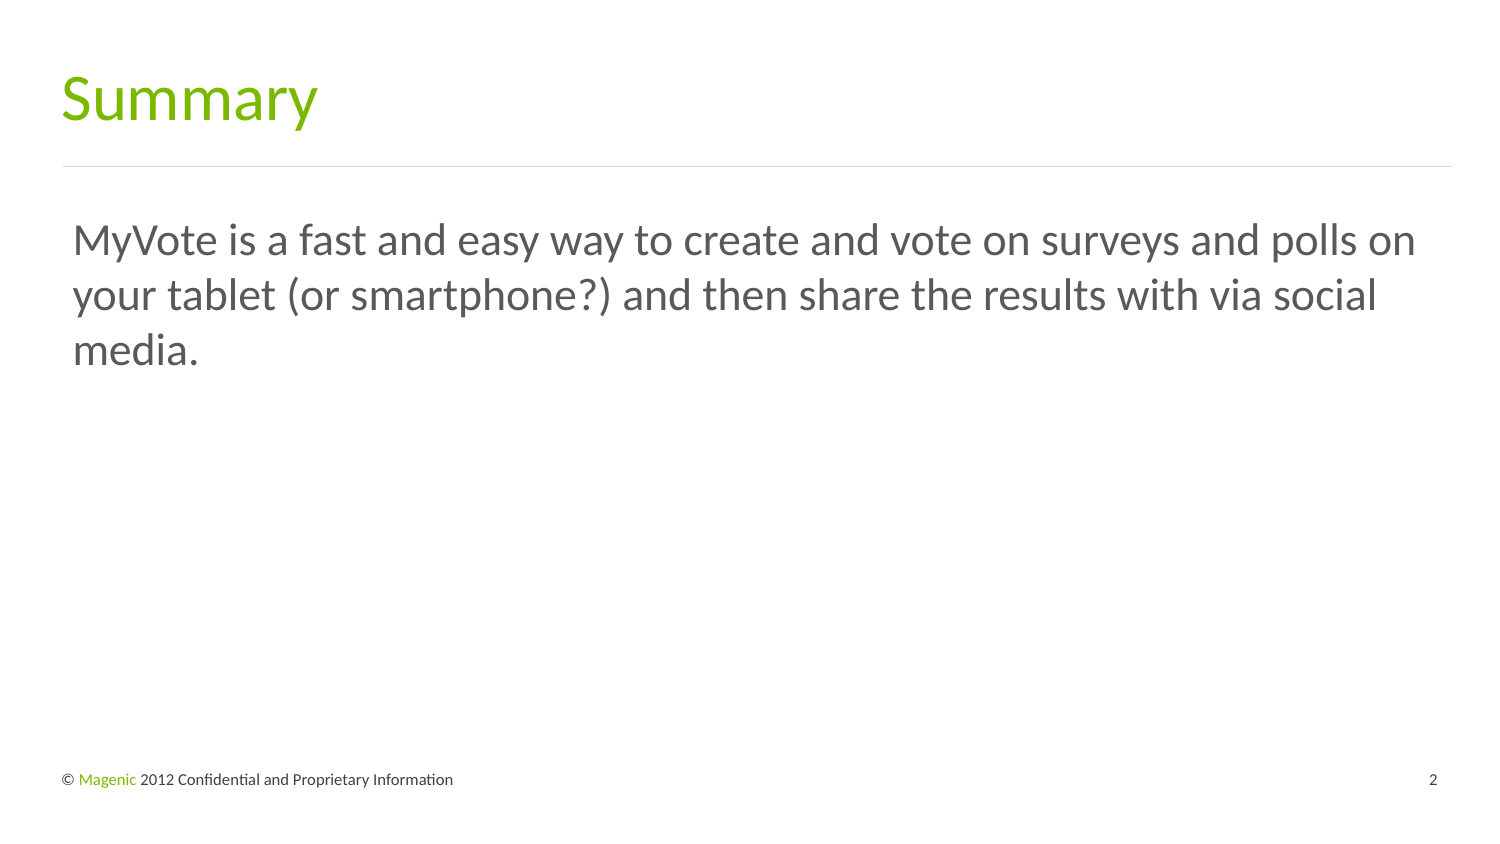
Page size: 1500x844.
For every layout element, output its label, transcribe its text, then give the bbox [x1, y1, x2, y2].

title Summary [46, 46, 1453, 168]
footer © Magenic 2012 Confidential and Proprietary Information [46, 756, 1349, 802]
slide_number 2 [1372, 756, 1453, 802]
list MyVote is a fast and easy way to create and vote on surveys and polls on your tablet (or smartphone?) and then share the results with via social media. [46, 202, 1457, 728]
